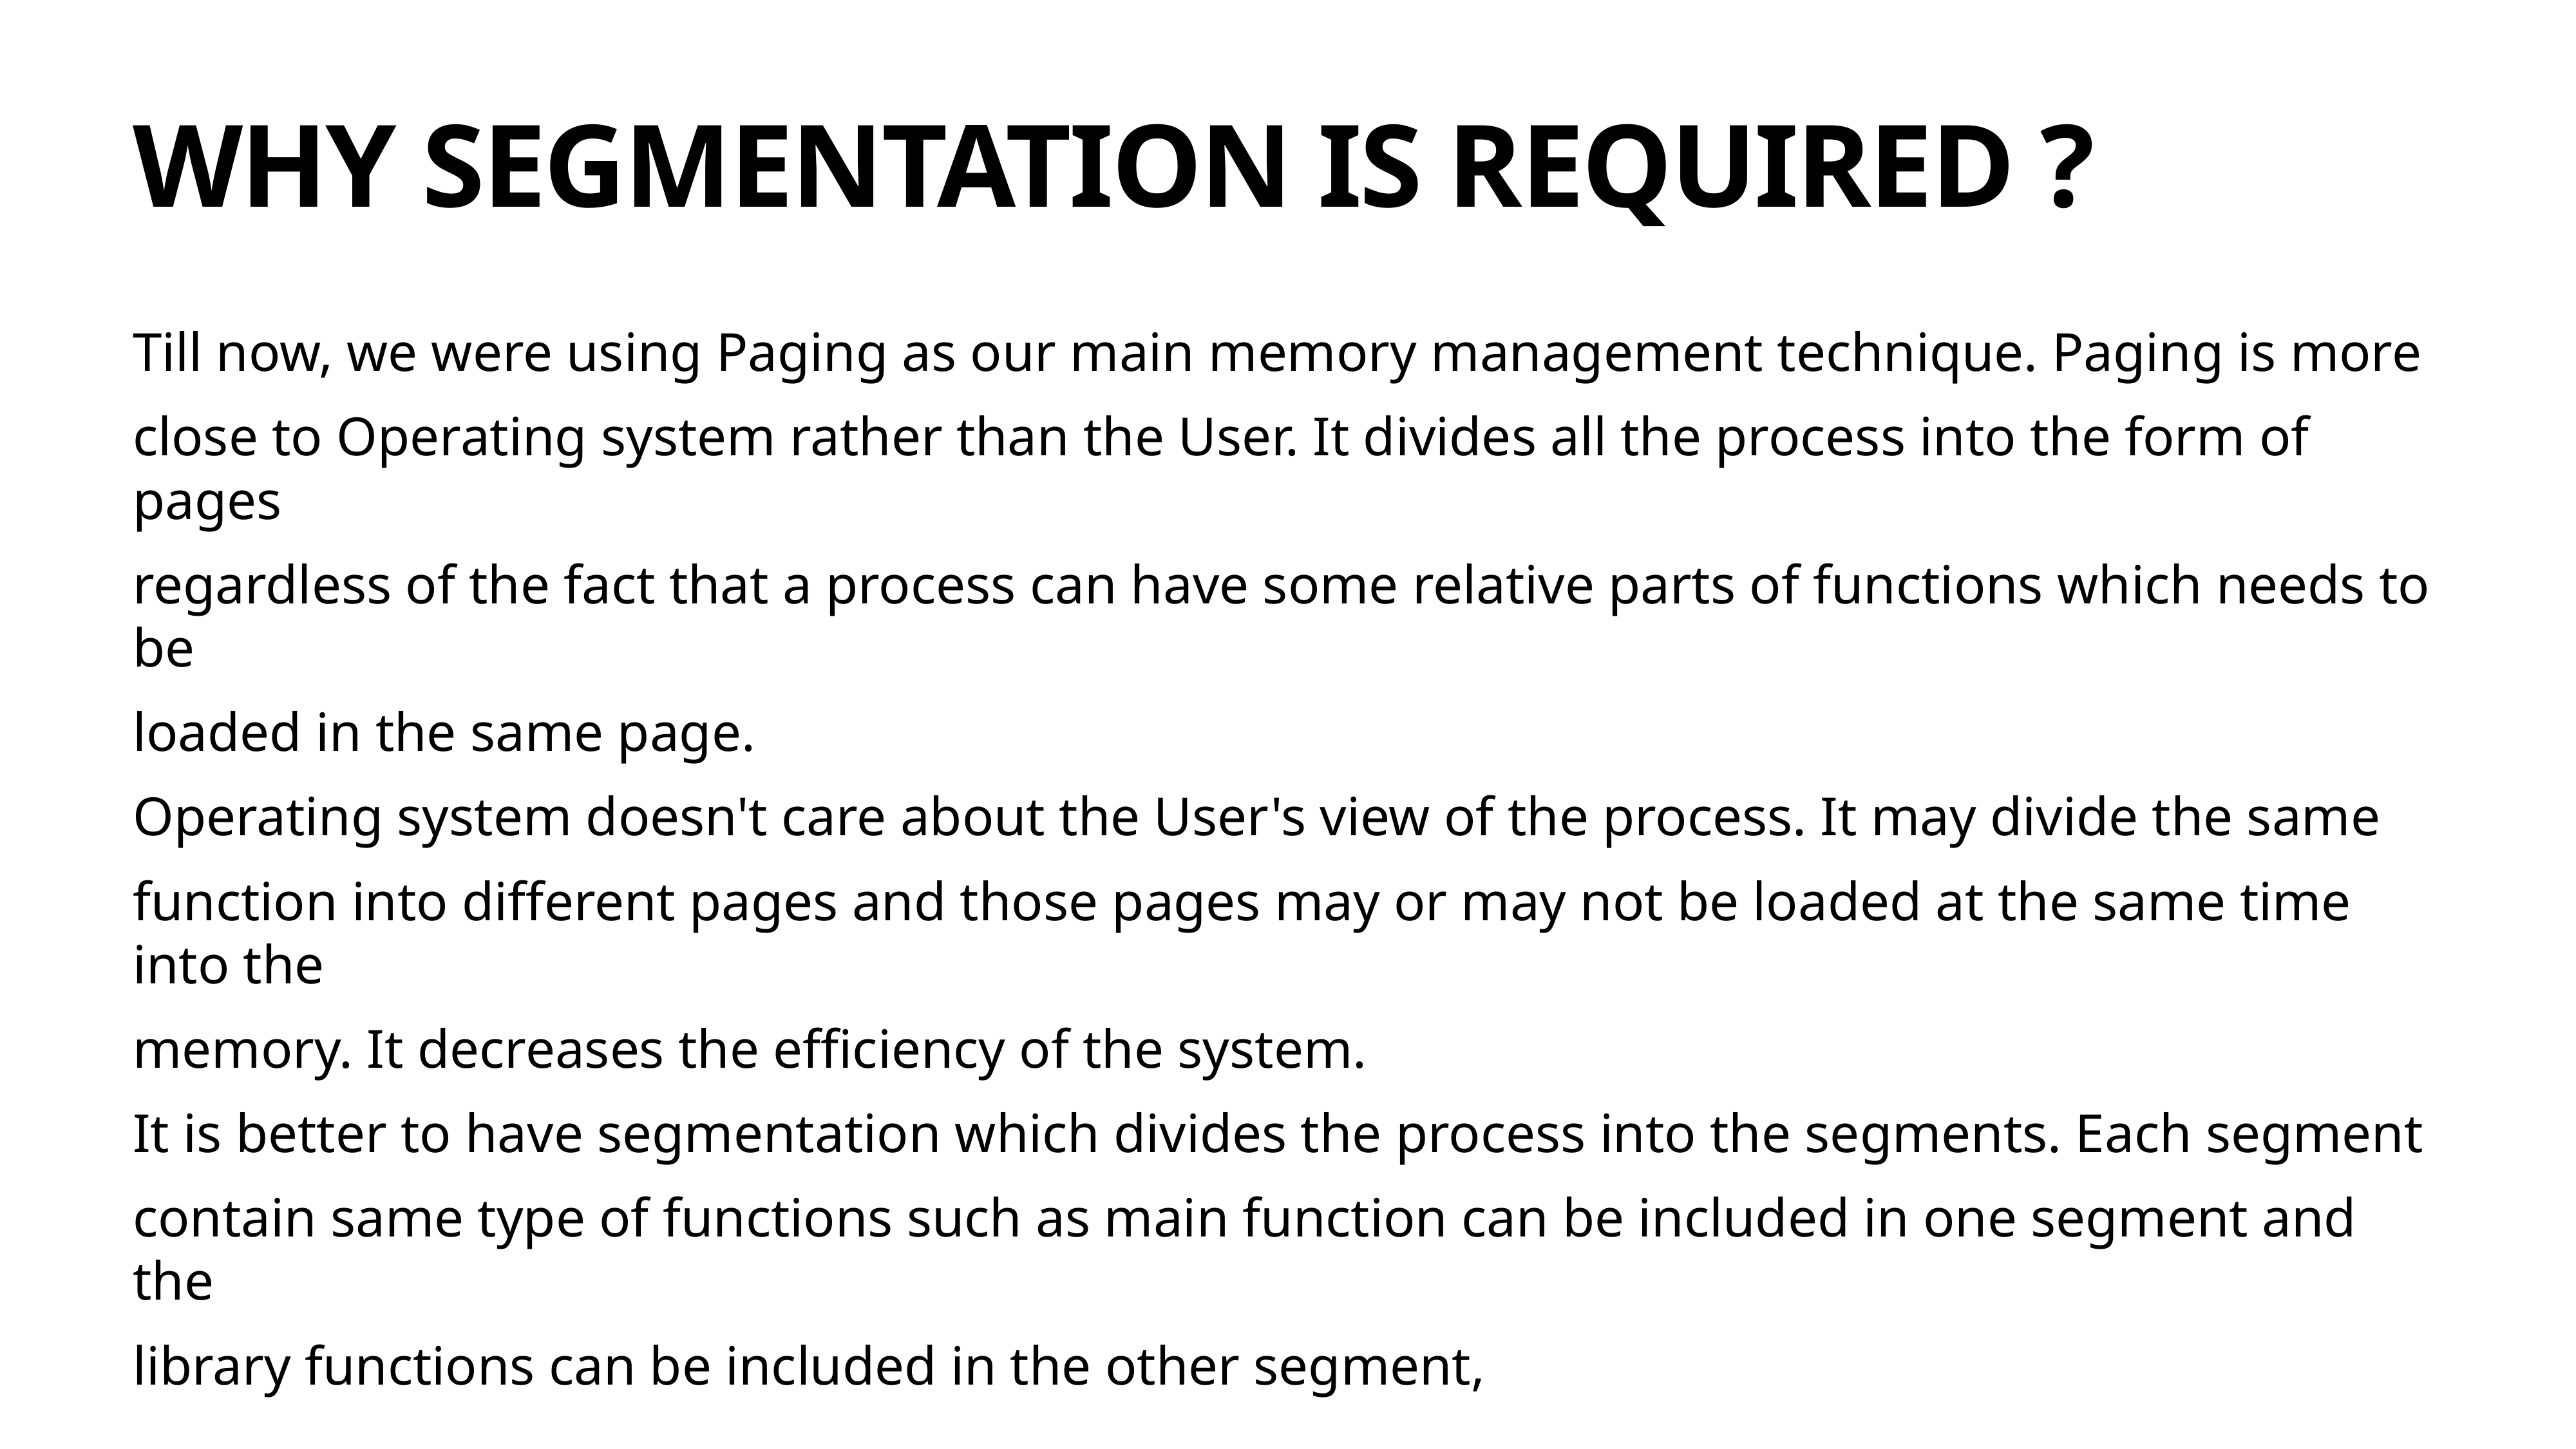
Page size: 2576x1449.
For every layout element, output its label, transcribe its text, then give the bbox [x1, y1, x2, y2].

title WHY SEGMENTATION IS REQUIRED ? [127, 113, 2449, 266]
list Till now, we were using Paging as our main memory management technique. Paging is more close to Operating system rather than the User. It divides all the process into the form of pages regardless of the fact that a process can have some relative parts of functions which needs to be loaded in the same page. Operating system doesn't care about the User's view of the process. It may divide the same function into different pages and those pages may or may not be loaded at the same time into the memory. It decreases the efficiency of the system. It is better to have segmentation which divides the process into the segments. Each segment contain same type of functions such as main function can be included in one segment and the library functions can be included in the other segment, [127, 313, 2449, 1321]
